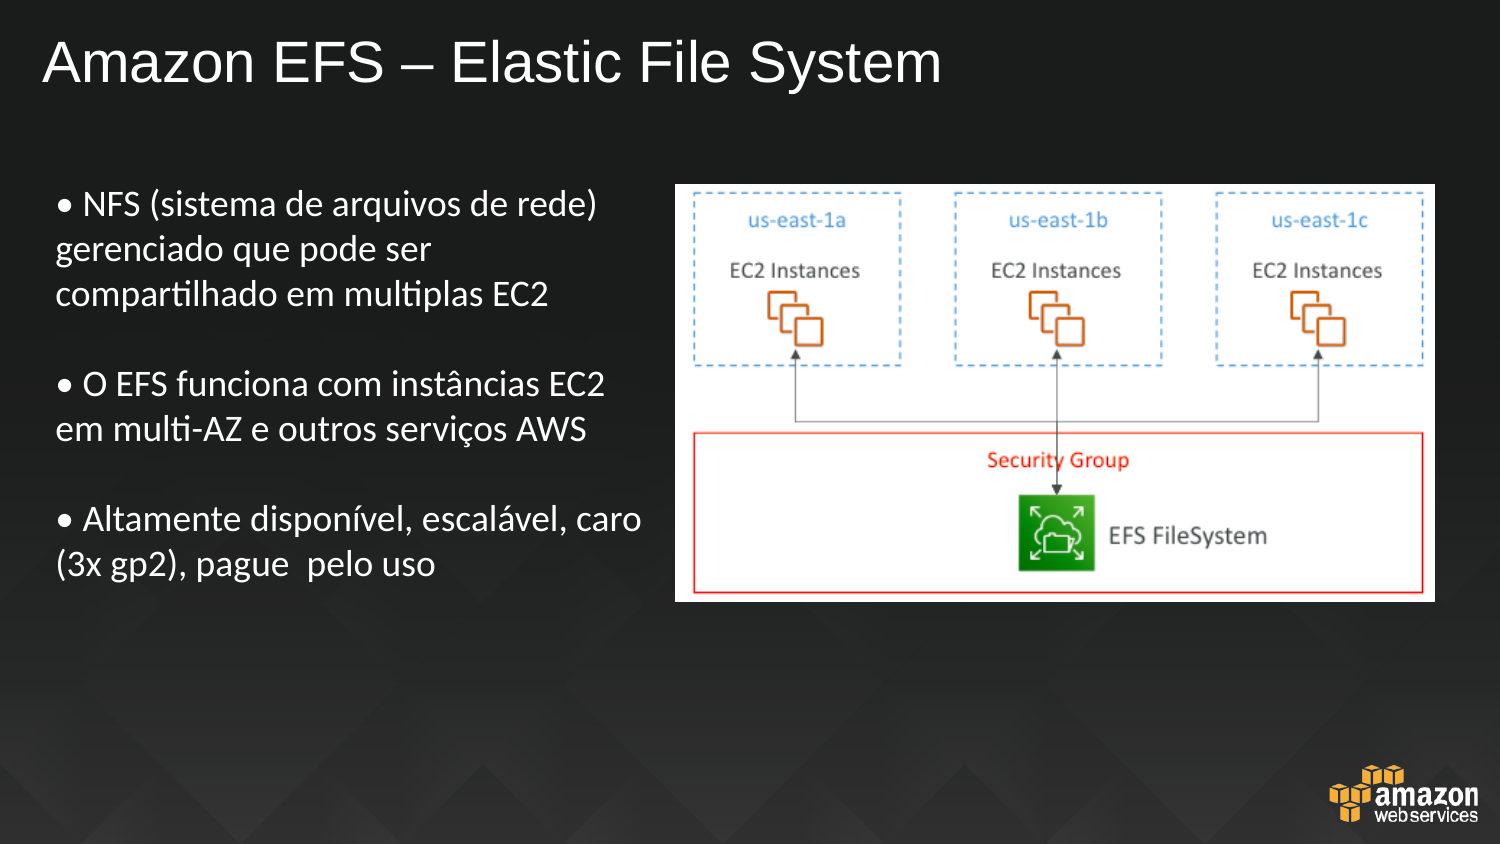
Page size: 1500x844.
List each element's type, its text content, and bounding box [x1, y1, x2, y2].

title Amazon EFS – Elastic File System [40, 21, 1460, 165]
text_box • NFS (sistema de arquivos de rede) gerenciado que pode ser compartilhado em multiplas EC2 • O EFS funciona com instâncias EC2 em multi-AZ e outros serviços AWS • Altamente disponível, escalável, caro (3x gp2), pague pelo uso [40, 171, 663, 727]
picture [0, 0, 1500, 844]
